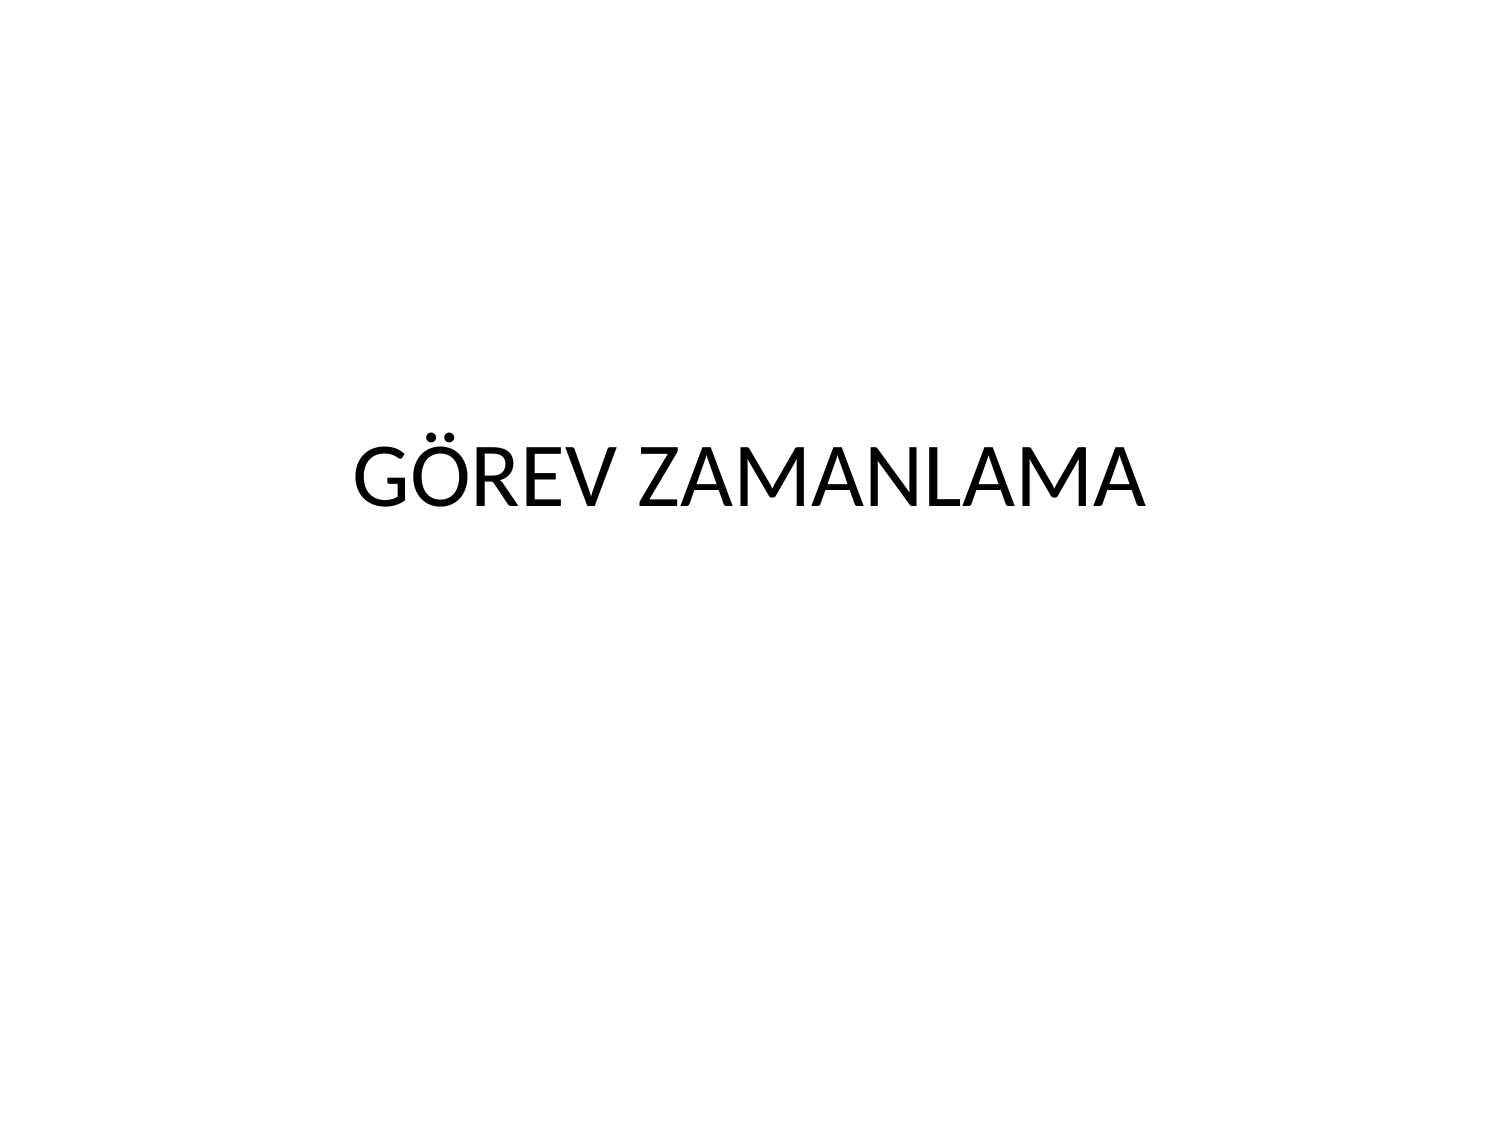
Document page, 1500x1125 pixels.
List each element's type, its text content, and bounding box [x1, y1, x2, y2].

title GÖREV ZAMANLAMA [112, 349, 1388, 591]
